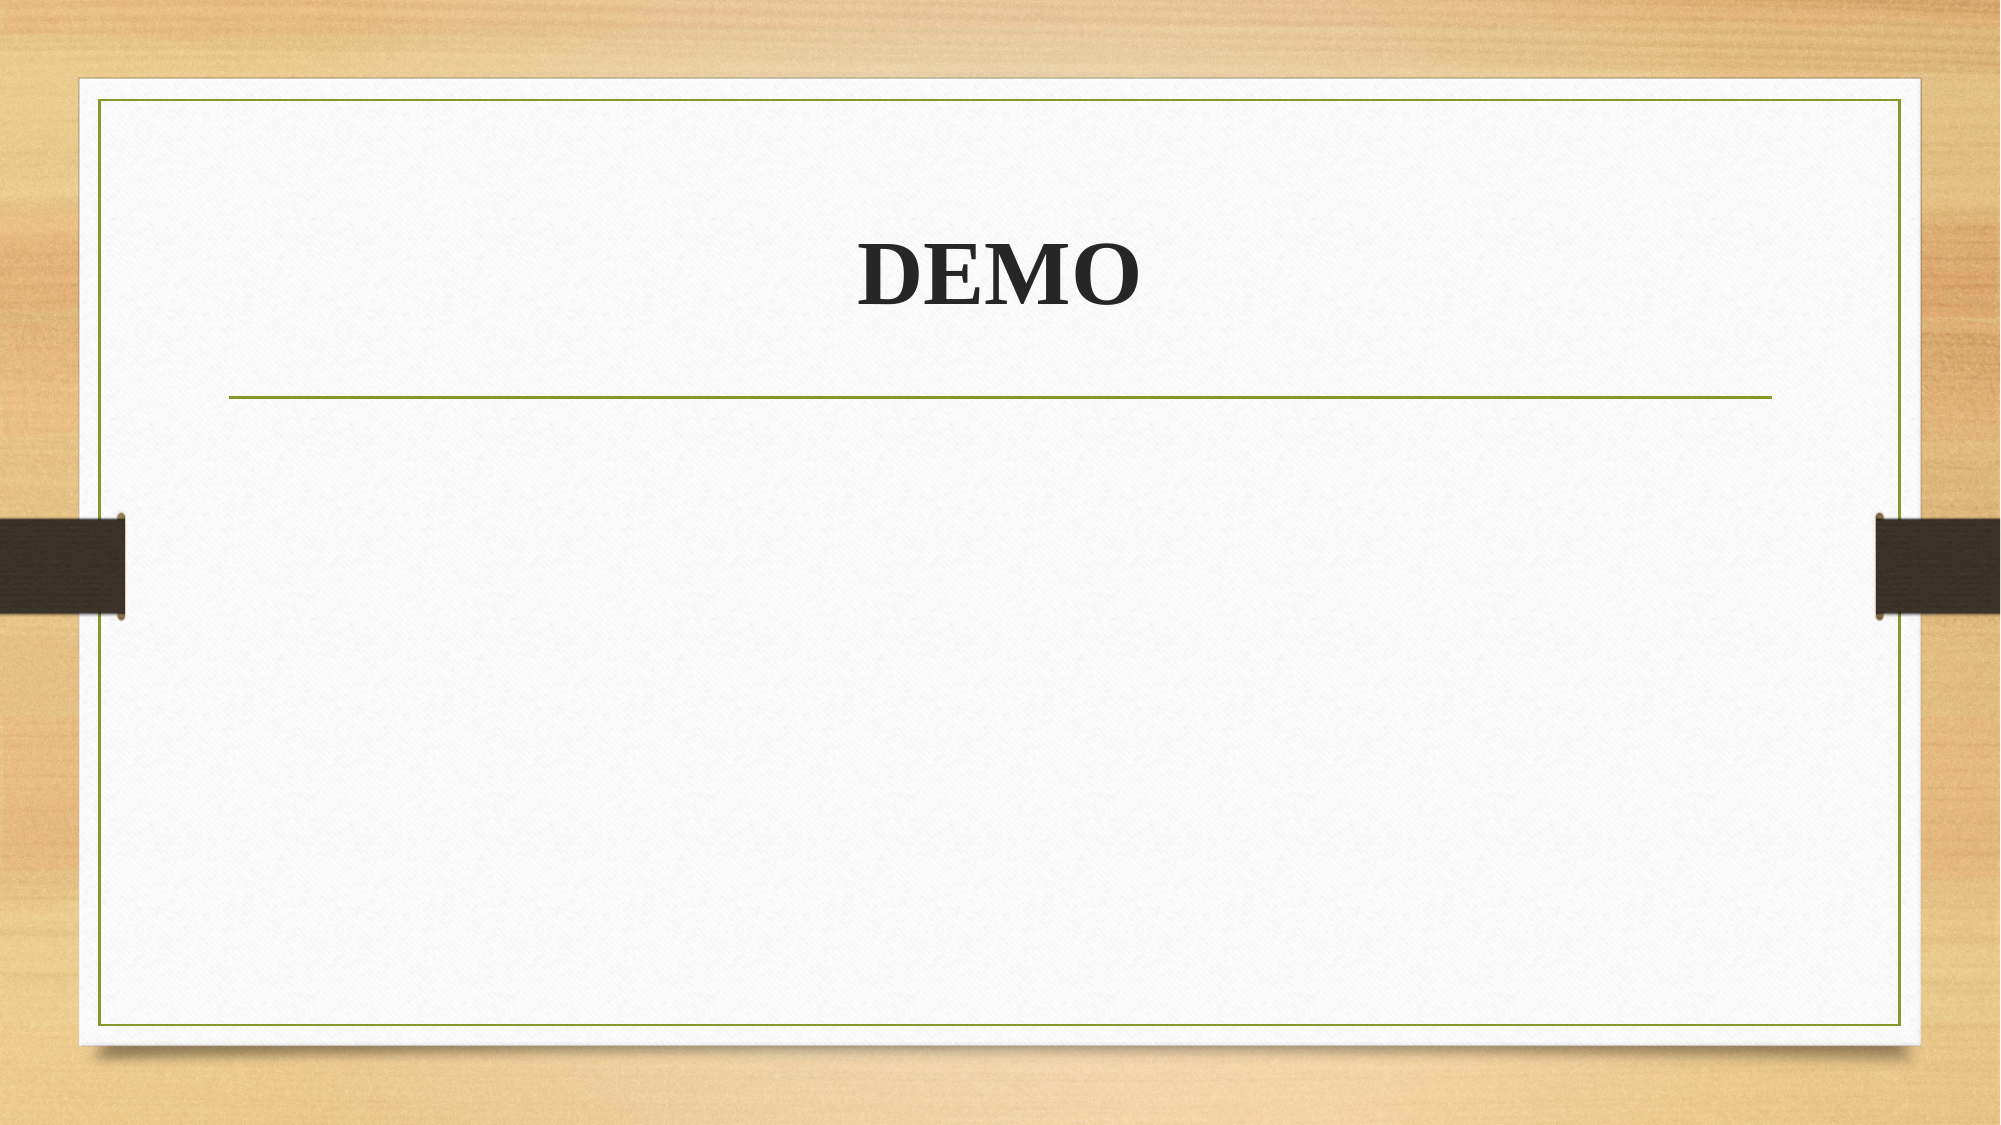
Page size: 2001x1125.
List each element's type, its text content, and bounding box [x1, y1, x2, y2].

title DEMO [212, 161, 1788, 375]
picture [0, 0, 2001, 1125]
